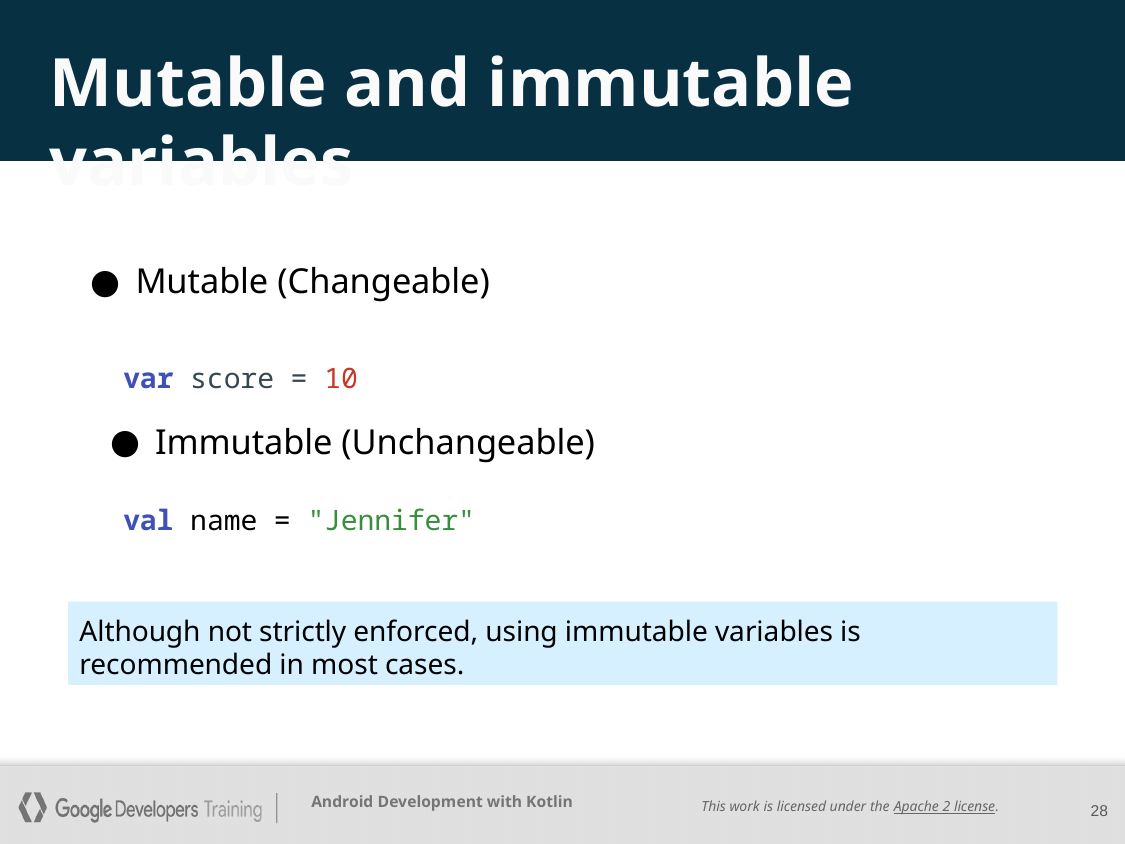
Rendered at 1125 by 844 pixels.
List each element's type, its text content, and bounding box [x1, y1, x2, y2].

list Immutable (Unchangeable) [87, 402, 1125, 474]
slide_number 28 [1051, 777, 1120, 842]
title Mutable and immutable variables [38, 28, 1087, 122]
text_box val name = "Jennifer" [112, 486, 761, 557]
list Mutable (Changeable) [68, 242, 1106, 313]
text_box Although not strictly enforced, using immutable variables is recommended in most cases. [68, 601, 1058, 685]
text_box var score = 10 [112, 332, 482, 381]
picture [0, 161, 1125, 844]
